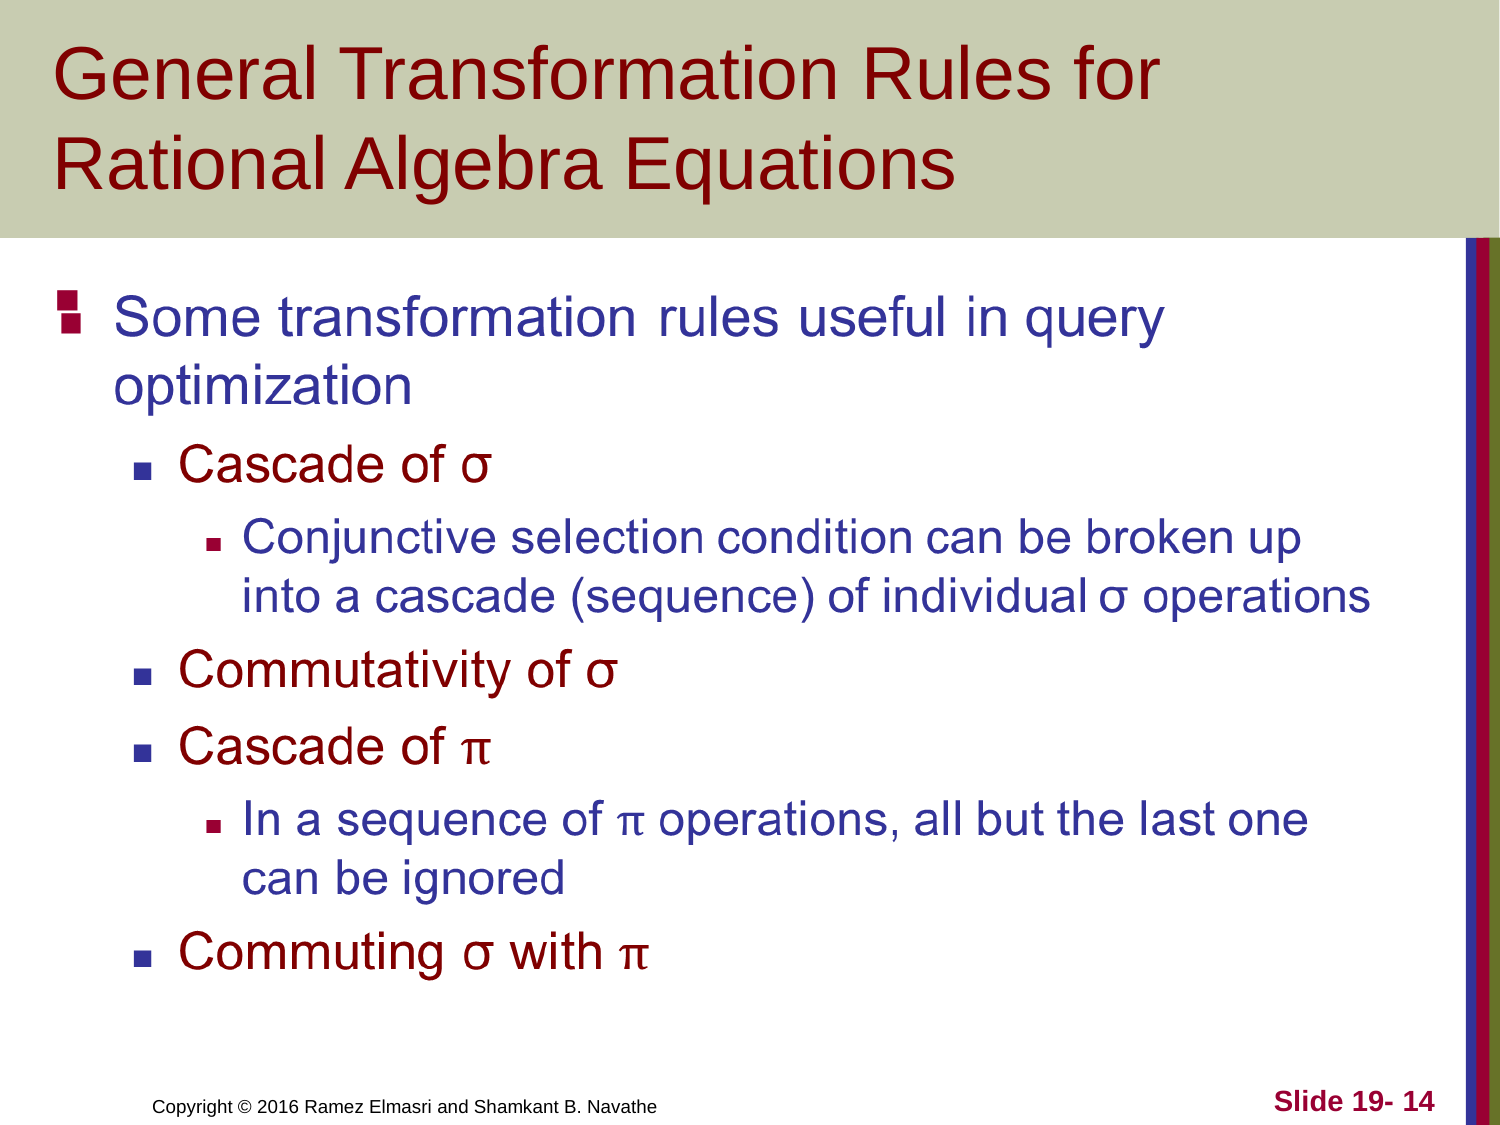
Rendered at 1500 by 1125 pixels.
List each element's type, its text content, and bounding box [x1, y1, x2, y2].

slide_number Slide 19- 14 [1137, 1049, 1451, 1125]
title General Transformation Rules for Rational Algebra Equations [37, 49, 1317, 213]
list [39, 262, 1400, 1013]
